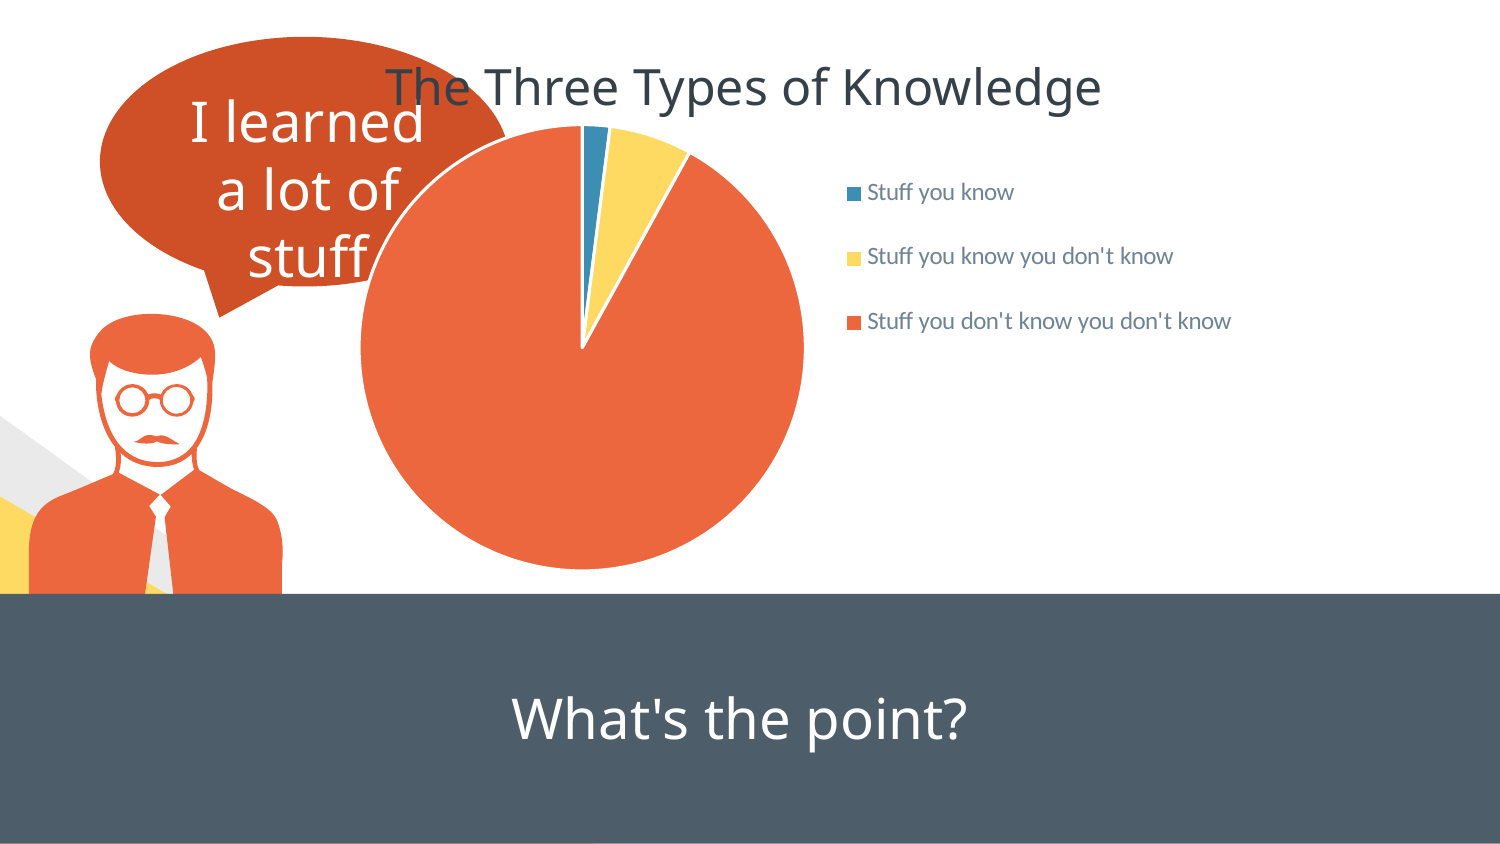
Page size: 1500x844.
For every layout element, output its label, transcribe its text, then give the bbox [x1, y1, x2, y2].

text_box What's the point? [0, 675, 1490, 758]
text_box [27, 307, 284, 626]
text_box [99, 36, 510, 287]
text_box [0, 592, 1500, 844]
chart [329, 115, 1249, 581]
text_box The Three Types of Knowledge [513, 47, 1208, 113]
